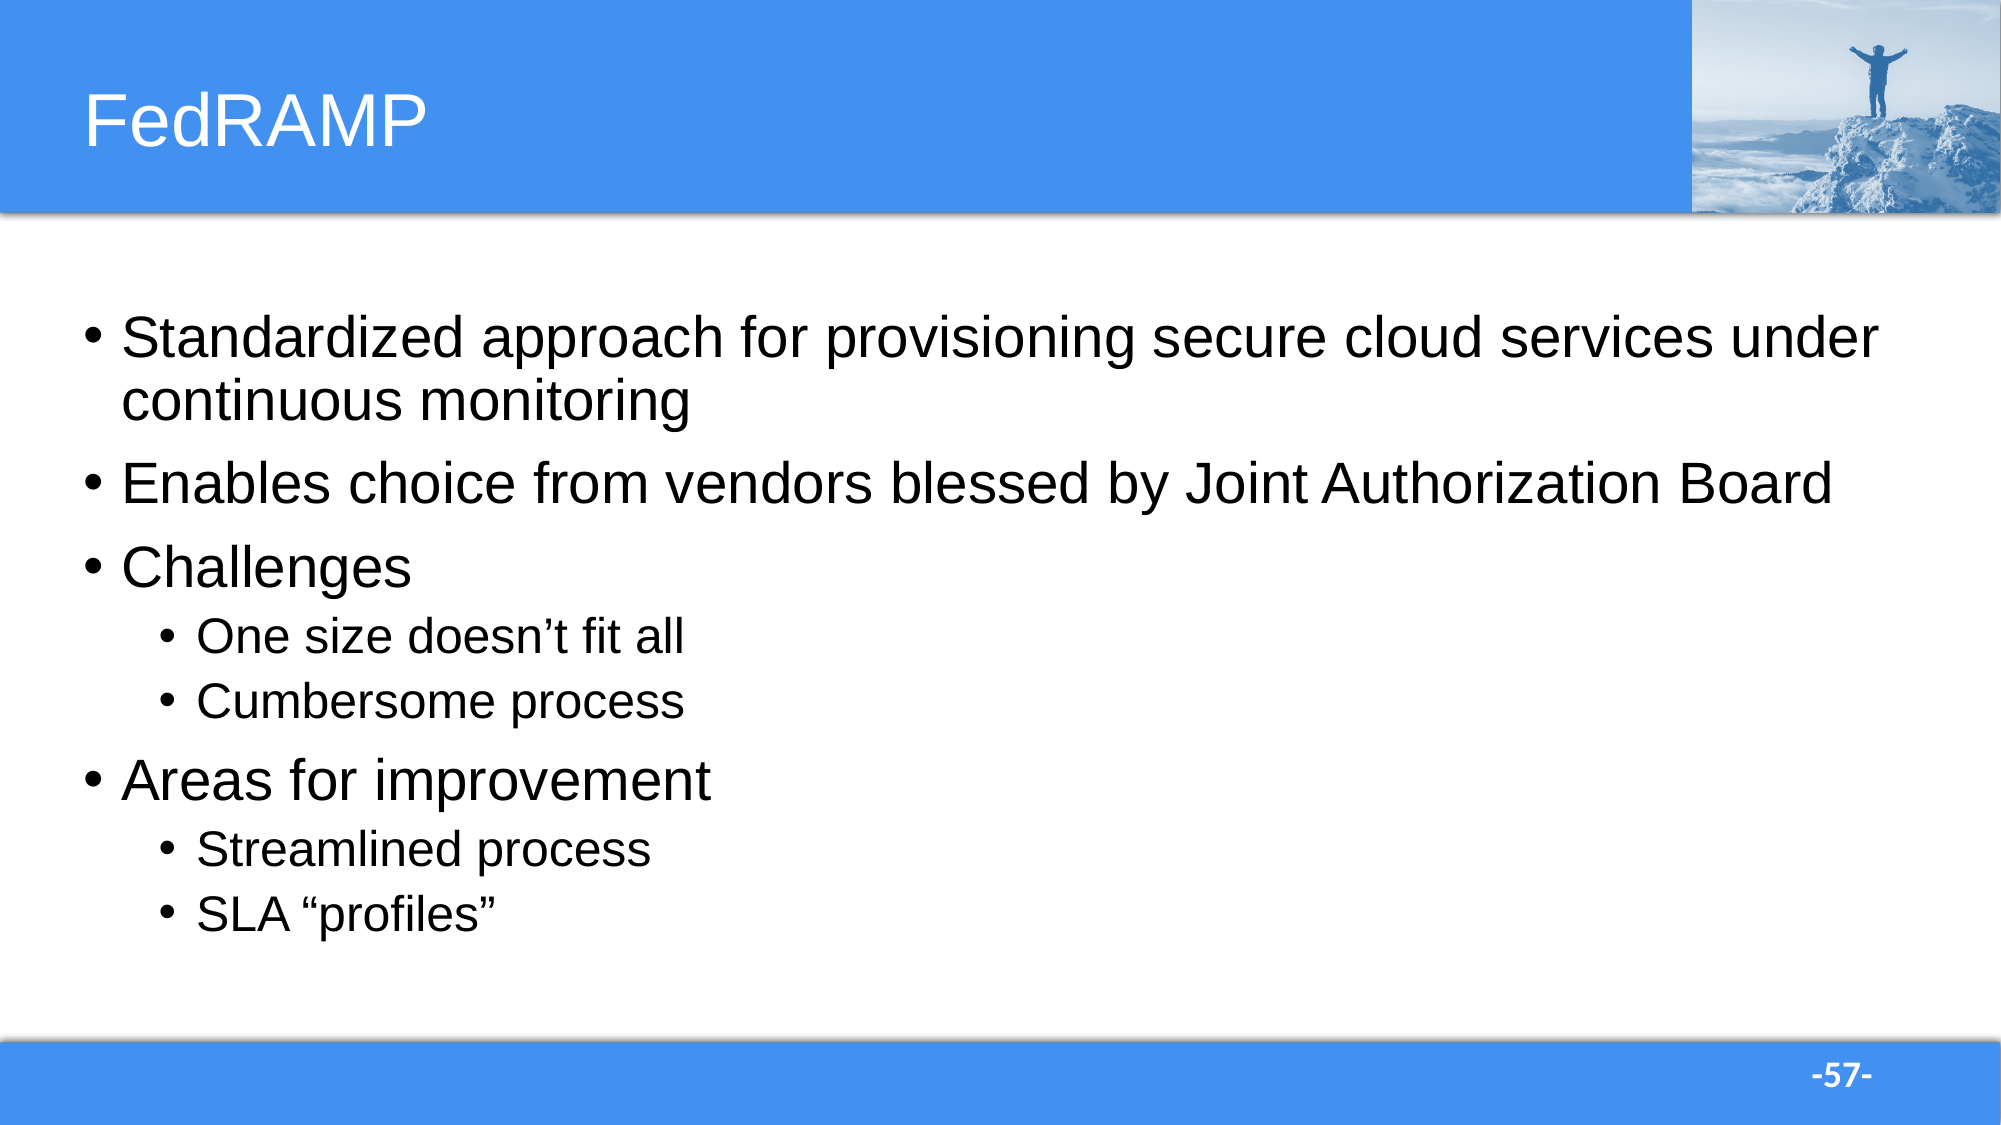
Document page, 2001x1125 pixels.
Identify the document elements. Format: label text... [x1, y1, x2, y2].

list Standardized approach for provisioning secure cloud services under continuous monitoring Enables choice from vendors blessed by Joint Authorization Board Challenges One size doesn’t fit all Cumbersome process Areas for improvement Streamlined process SLA “profiles” [68, 299, 1932, 1014]
title FedRAMP [68, 44, 1932, 200]
